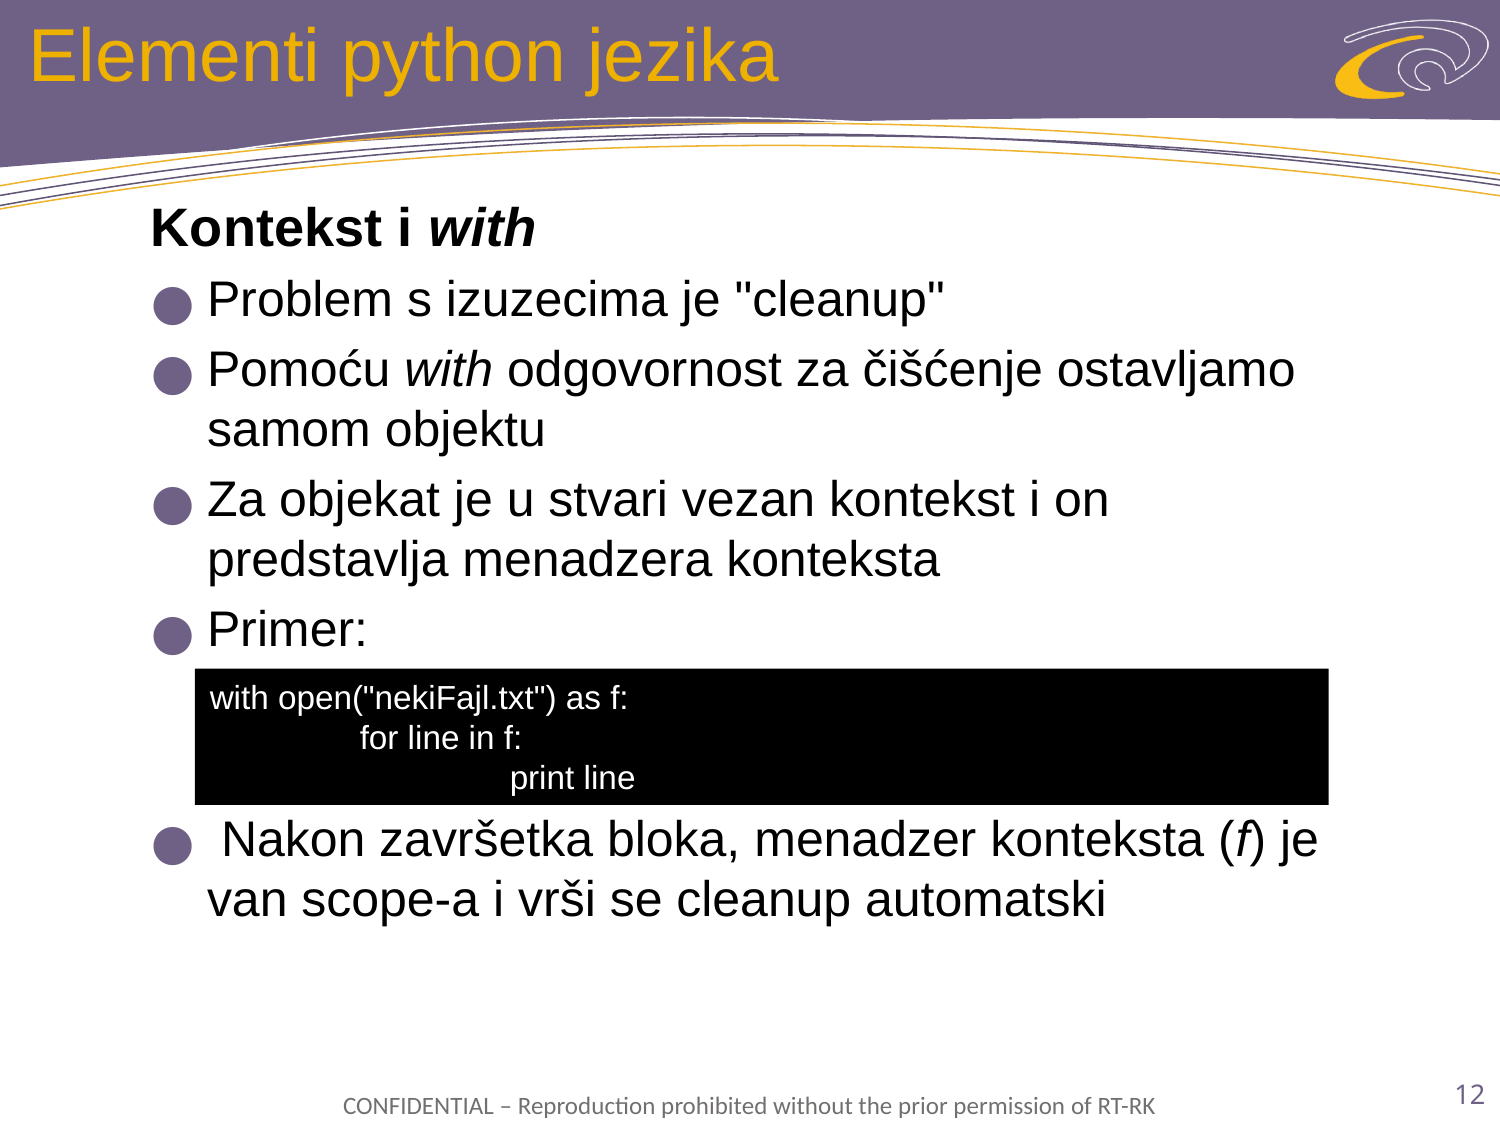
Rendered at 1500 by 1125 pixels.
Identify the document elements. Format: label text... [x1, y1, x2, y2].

list Kontekst i with Problem s izuzecima je "cleanup" Pomoću with odgovornost za čišćenje ostavljamo samom objektu Za objekat je u stvari vezan kontekst i on predstavlja menadzera konteksta Primer: Nakon završetka bloka, menadzer konteksta (f) je van scope-a i vrši se cleanup automatski [135, 184, 1365, 1094]
title Elementi python jezika [13, 0, 1313, 119]
picture [1322, 0, 1500, 102]
text_box with open("nekiFajl.txt") as f: for line in f: print line [194, 668, 1329, 805]
